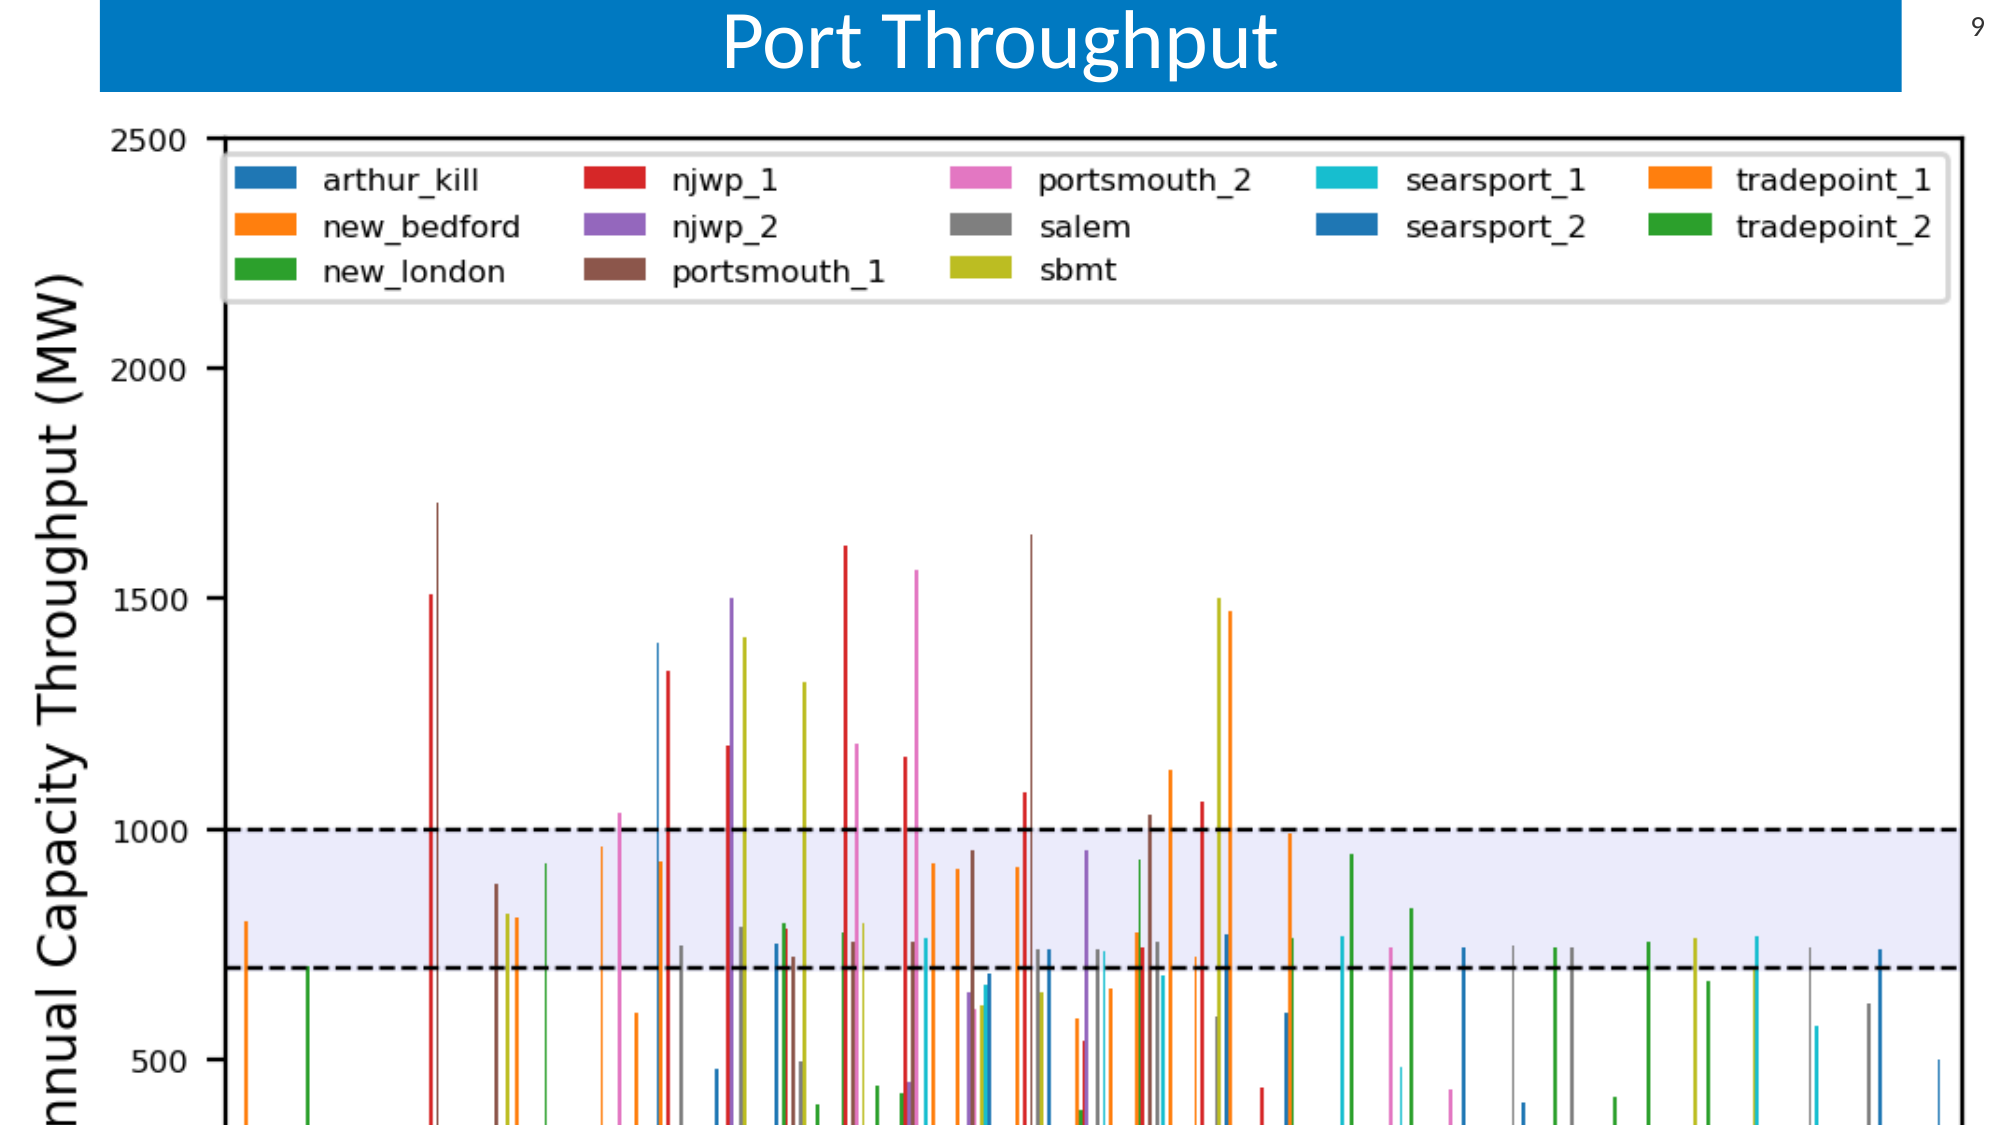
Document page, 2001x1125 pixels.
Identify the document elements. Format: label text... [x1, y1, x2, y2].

title Port Throughput [99, 0, 1902, 91]
picture [0, 92, 2000, 1125]
